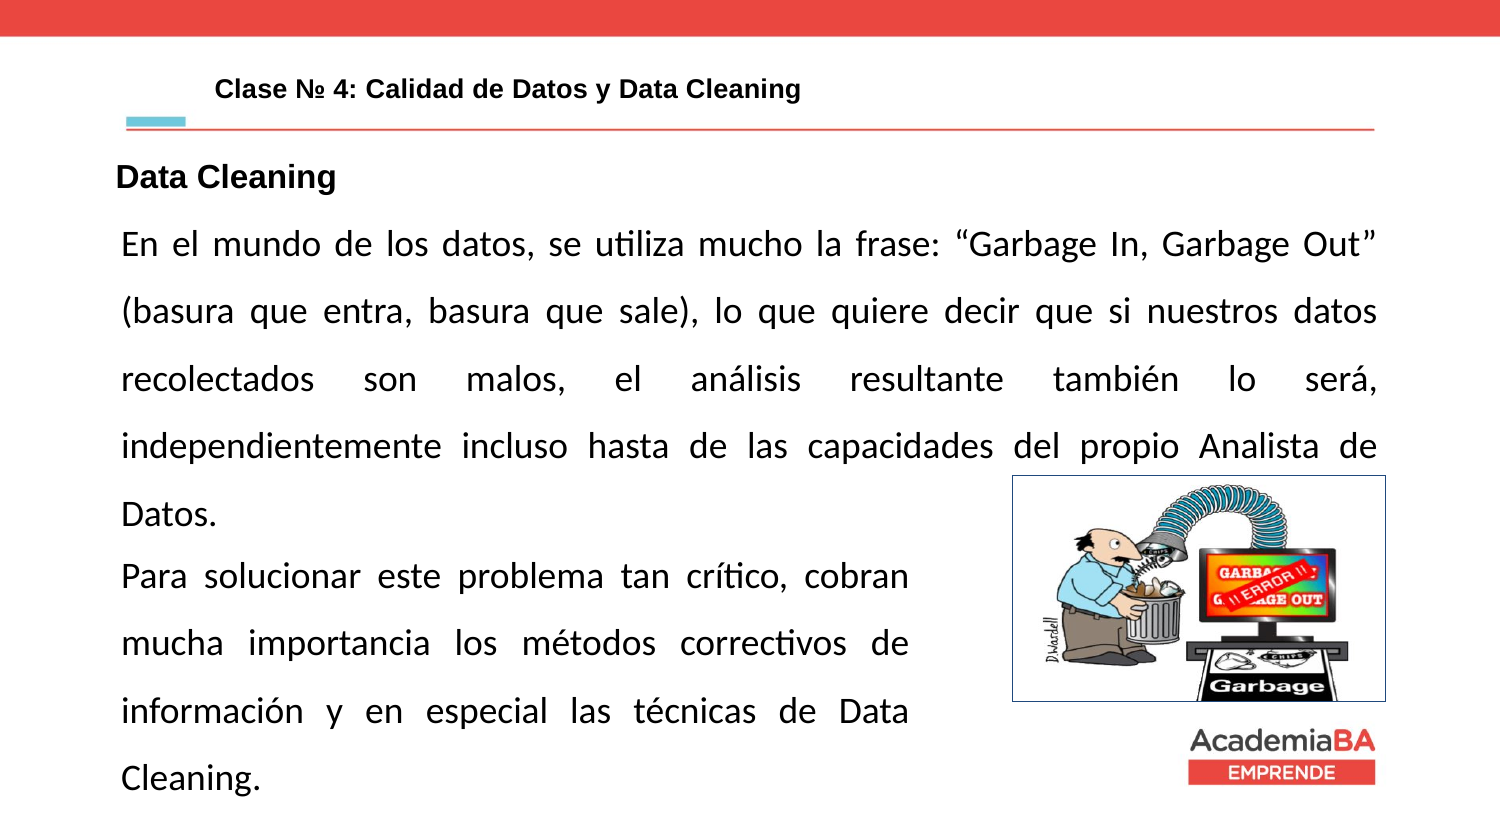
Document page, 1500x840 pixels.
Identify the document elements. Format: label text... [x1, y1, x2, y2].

picture [0, 0, 1500, 787]
title Data Cleaning [113, 152, 950, 296]
text_box Para solucionar este problema tan crítico, cobran mucha importancia los métodos correctivos de información y en especial las técnicas de Data Cleaning. [106, 475, 925, 806]
text_box En el mundo de los datos, se utiliza mucho la frase: “Garbage In, Garbage Out” (basura que entra, basura que sale), lo que quiere decir que si nuestros datos recolectados son malos, el análisis resultante también lo será, independientemente incluso hasta de las capacidades del propio Analista de Datos. [106, 189, 1394, 542]
text_box Clase № 4: Calidad de Datos y Data Cleaning [212, 69, 1365, 105]
